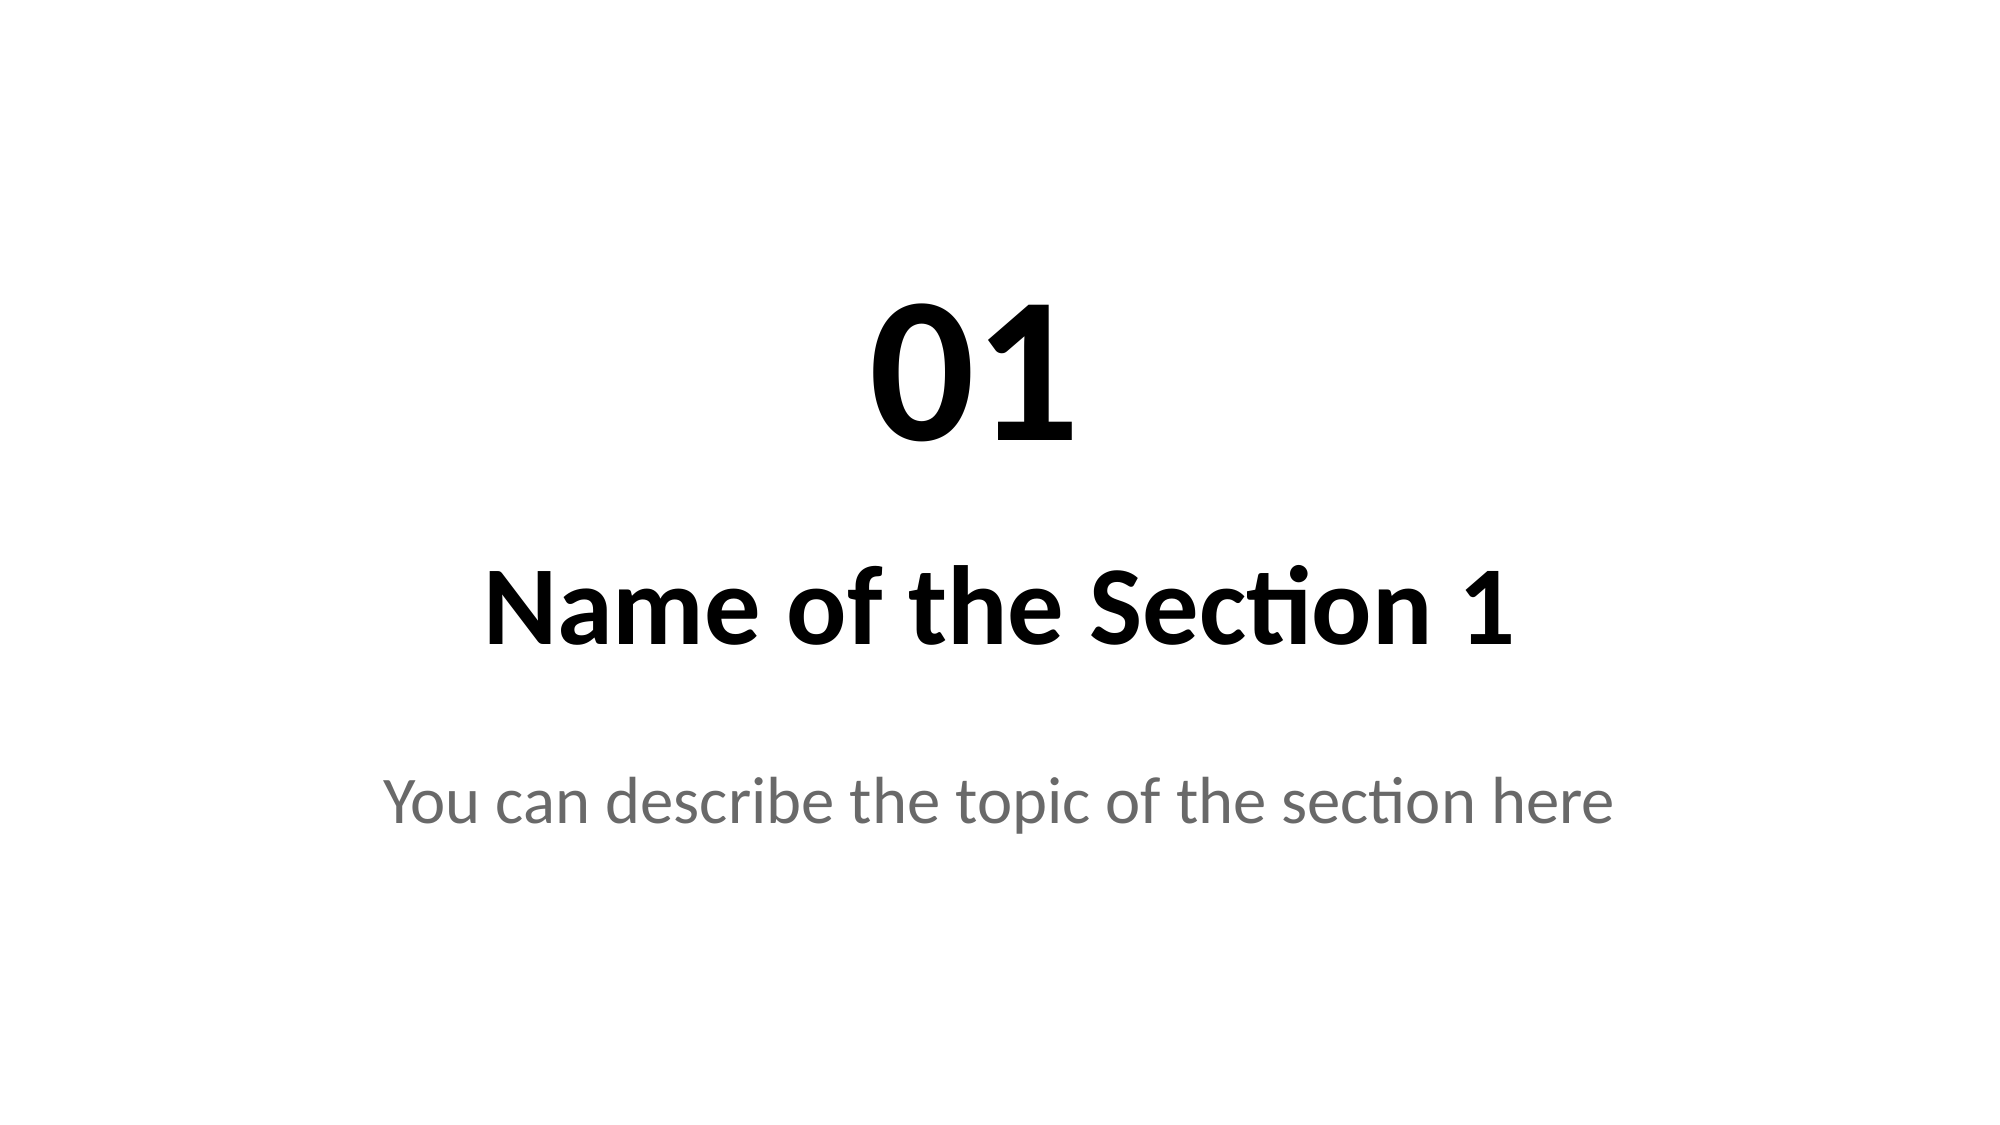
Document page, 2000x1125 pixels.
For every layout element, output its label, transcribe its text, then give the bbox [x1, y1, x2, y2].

text_box Name of the Section 1 [468, 524, 1531, 675]
text_box 01 [854, 224, 1096, 490]
text_box You can describe the topic of the section here [368, 749, 1631, 845]
